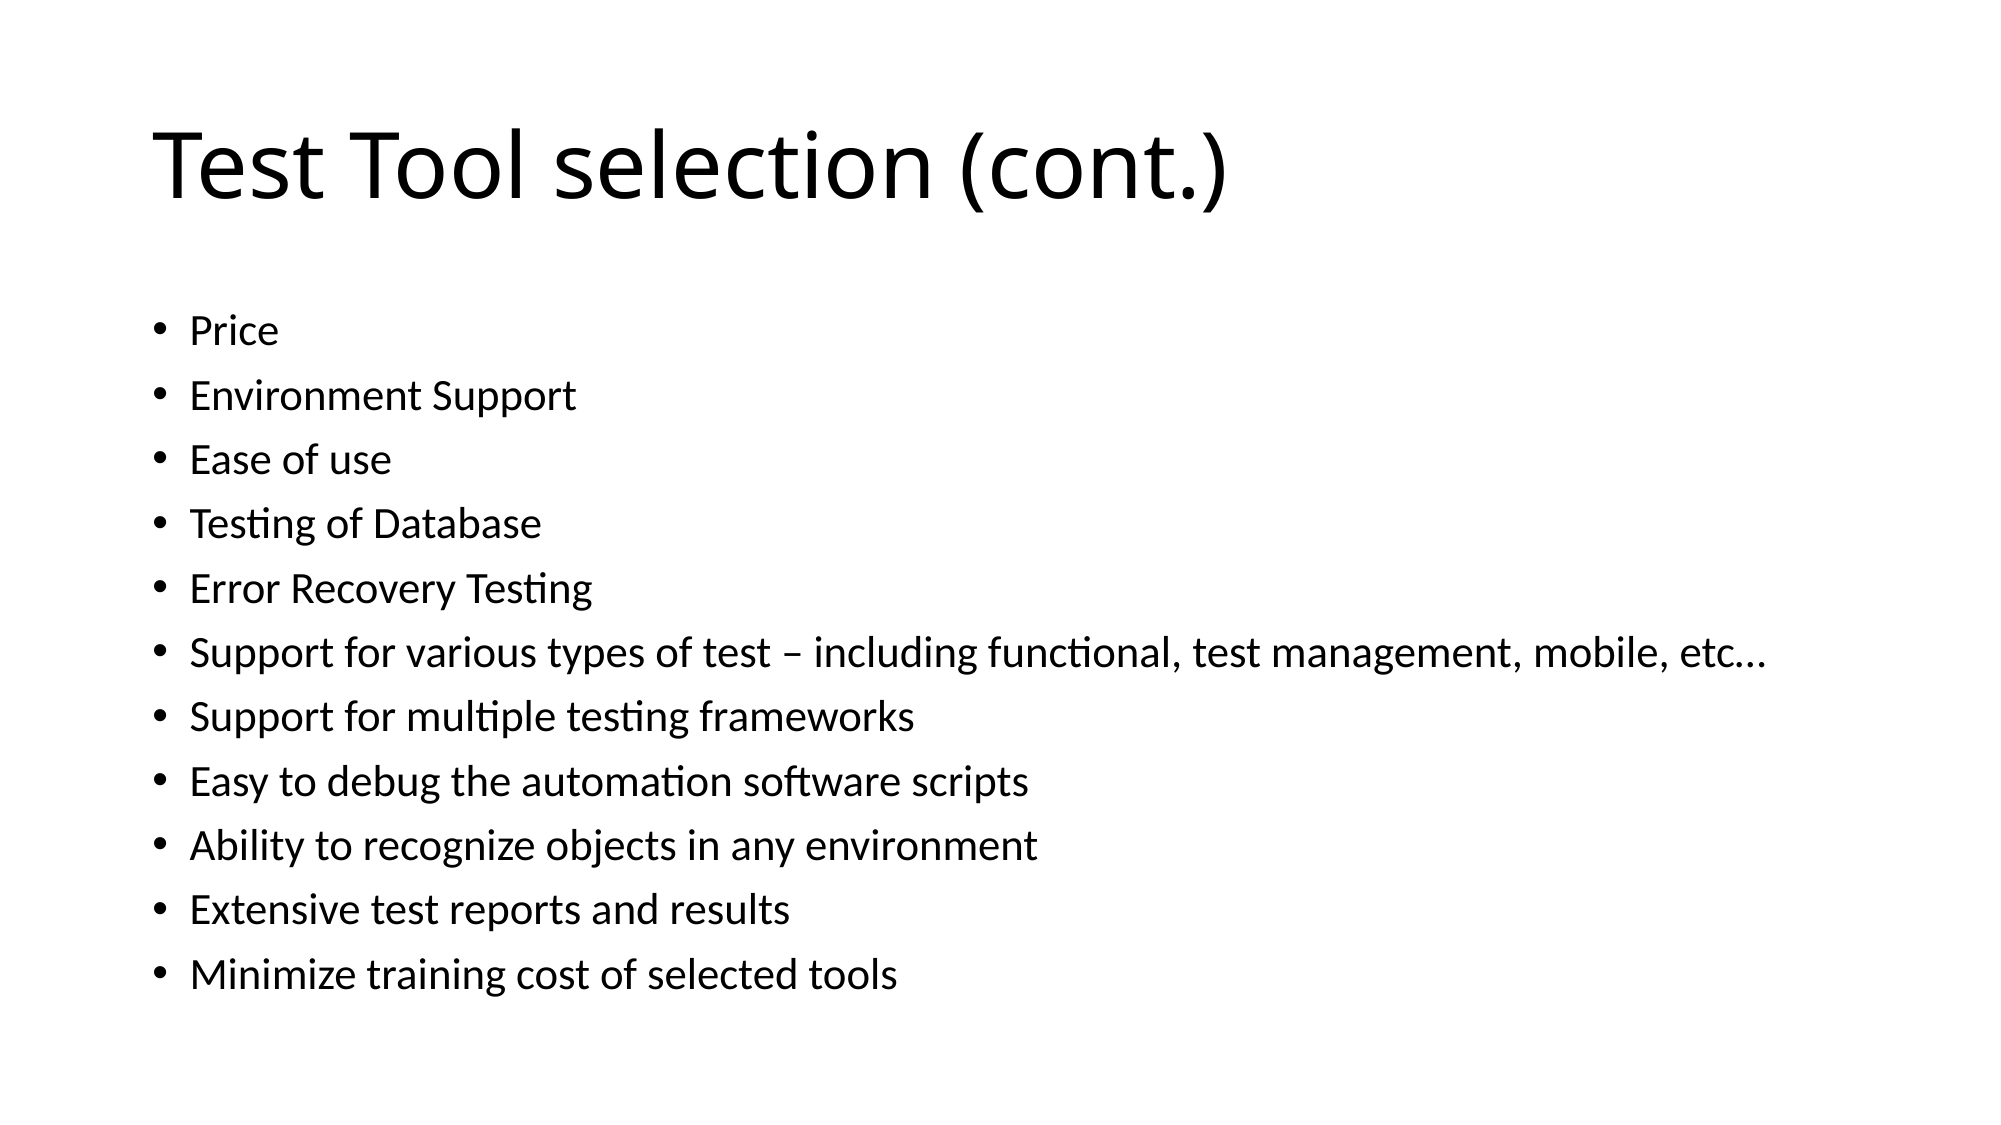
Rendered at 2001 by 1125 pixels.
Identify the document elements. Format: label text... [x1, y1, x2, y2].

list Price Environment Support Ease of use Testing of Database Error Recovery Testing Support for various types of test – including functional, test management, mobile, etc… Support for multiple testing frameworks Easy to debug the automation software scripts Ability to recognize objects in any environment Extensive test reports and results Minimize training cost of selected tools [137, 299, 1863, 1014]
title Test Tool selection (cont.) [137, 59, 1863, 278]
